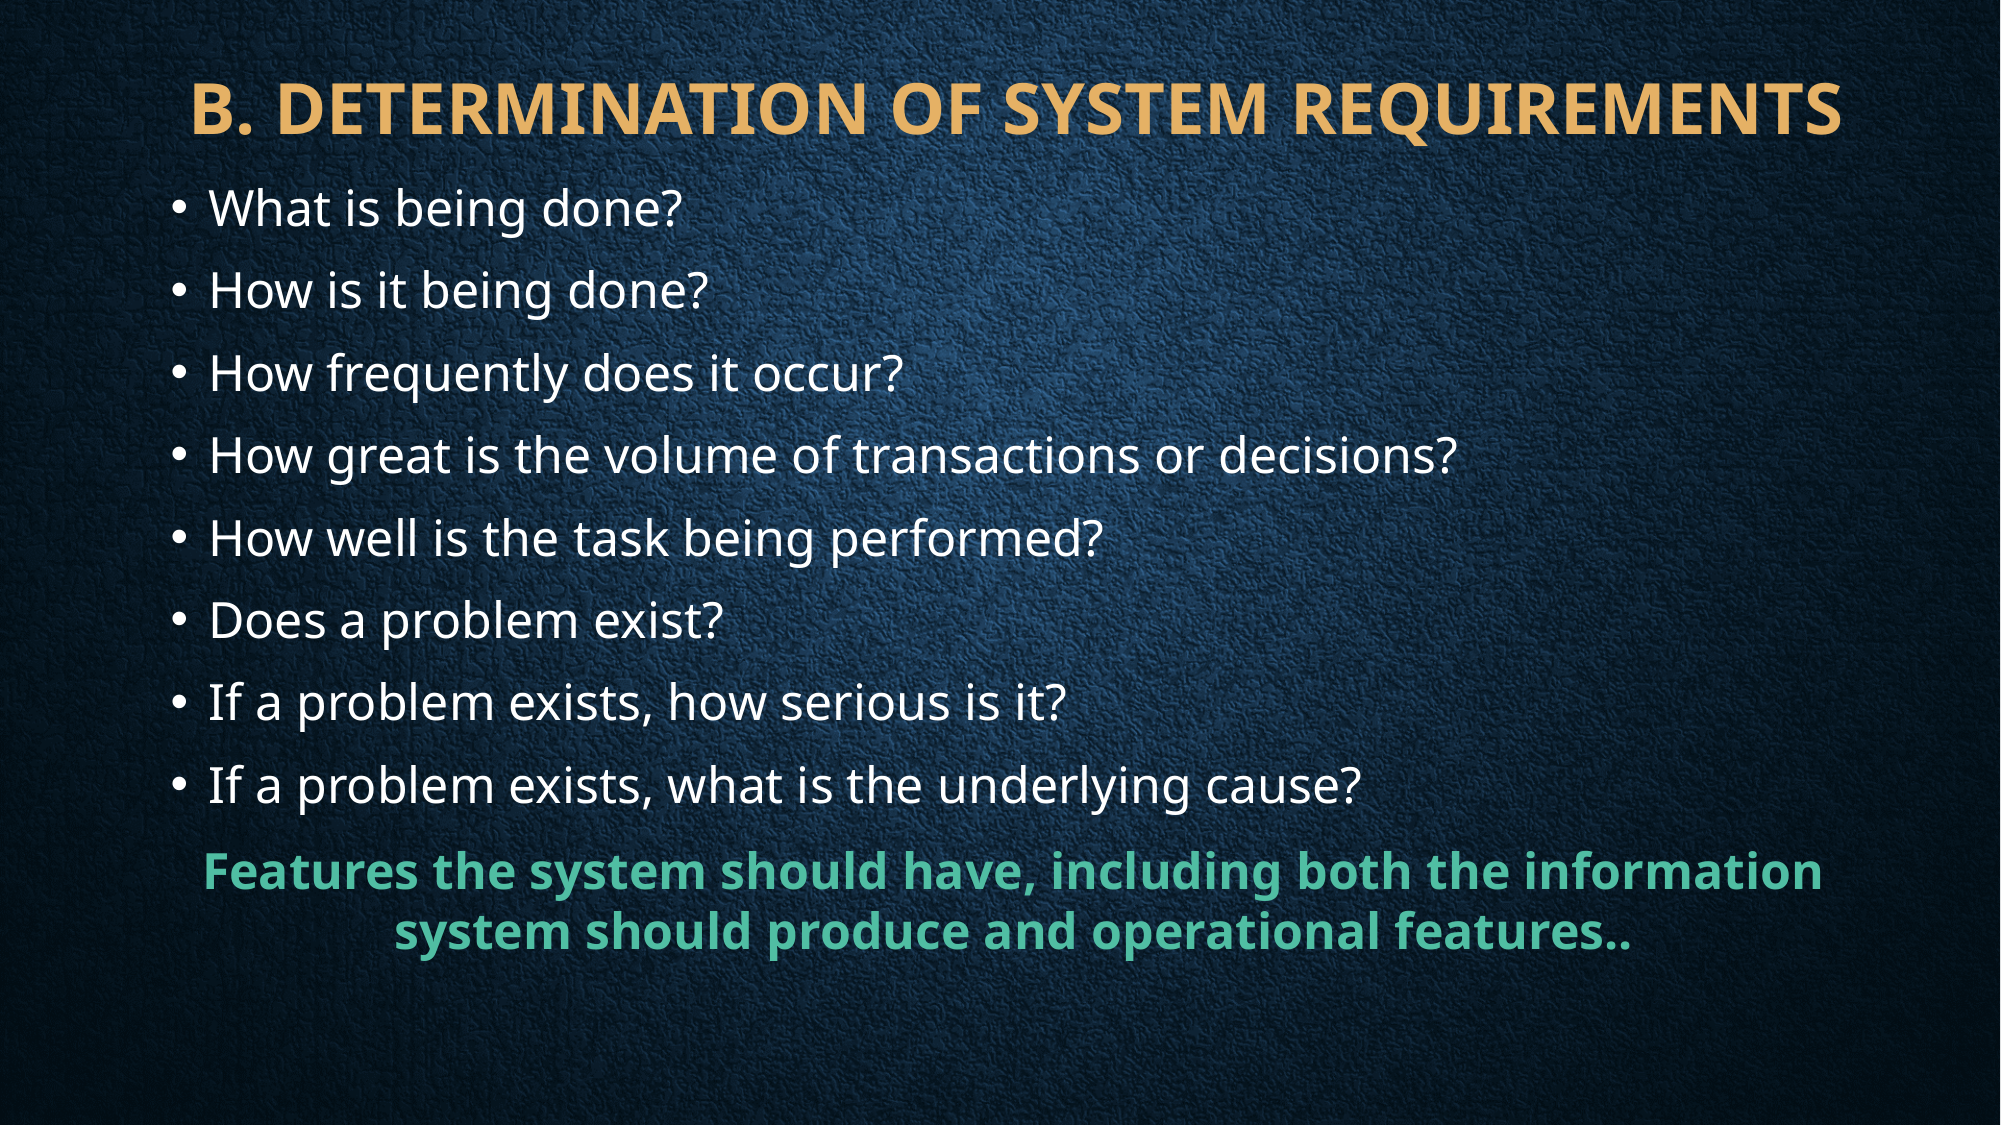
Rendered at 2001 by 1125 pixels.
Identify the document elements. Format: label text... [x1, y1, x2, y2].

text_box Features the system should have, including both the information system should produce and operational features.. [149, 831, 1878, 967]
list What is being done? How is it being done? How frequently does it occur? How great is the volume of transactions or decisions? How well is the task being performed? Does a problem exist? If a problem exists, how serious is it? If a problem exists, what is the underlying cause? [80, 157, 1953, 832]
text_box B. DETERMINATION OF SYSTEM REQUIREMENTS [173, 55, 1860, 156]
